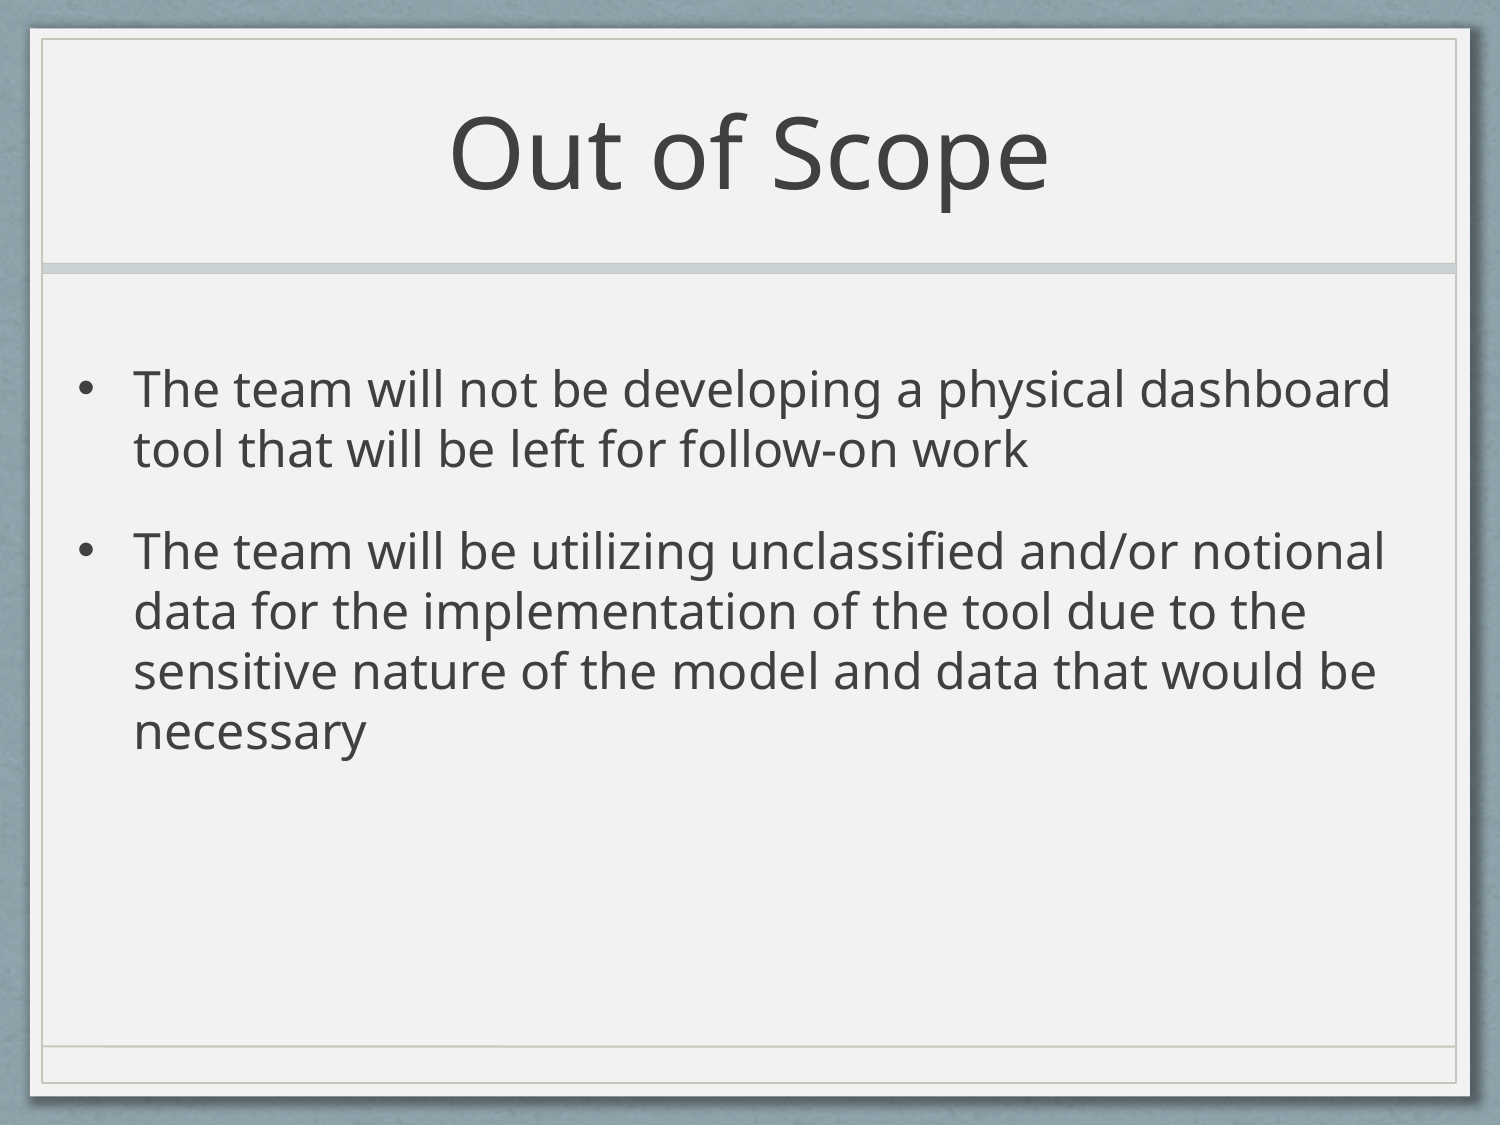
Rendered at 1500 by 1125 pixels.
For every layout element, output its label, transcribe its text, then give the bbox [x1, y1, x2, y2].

title Out of Scope [147, 40, 1353, 260]
list The team will not be developing a physical dashboard tool that will be left for follow-on work The team will be utilizing unclassified and/or notional data for the implementation of the tool due to the sensitive nature of the model and data that would be necessary [62, 350, 1438, 763]
